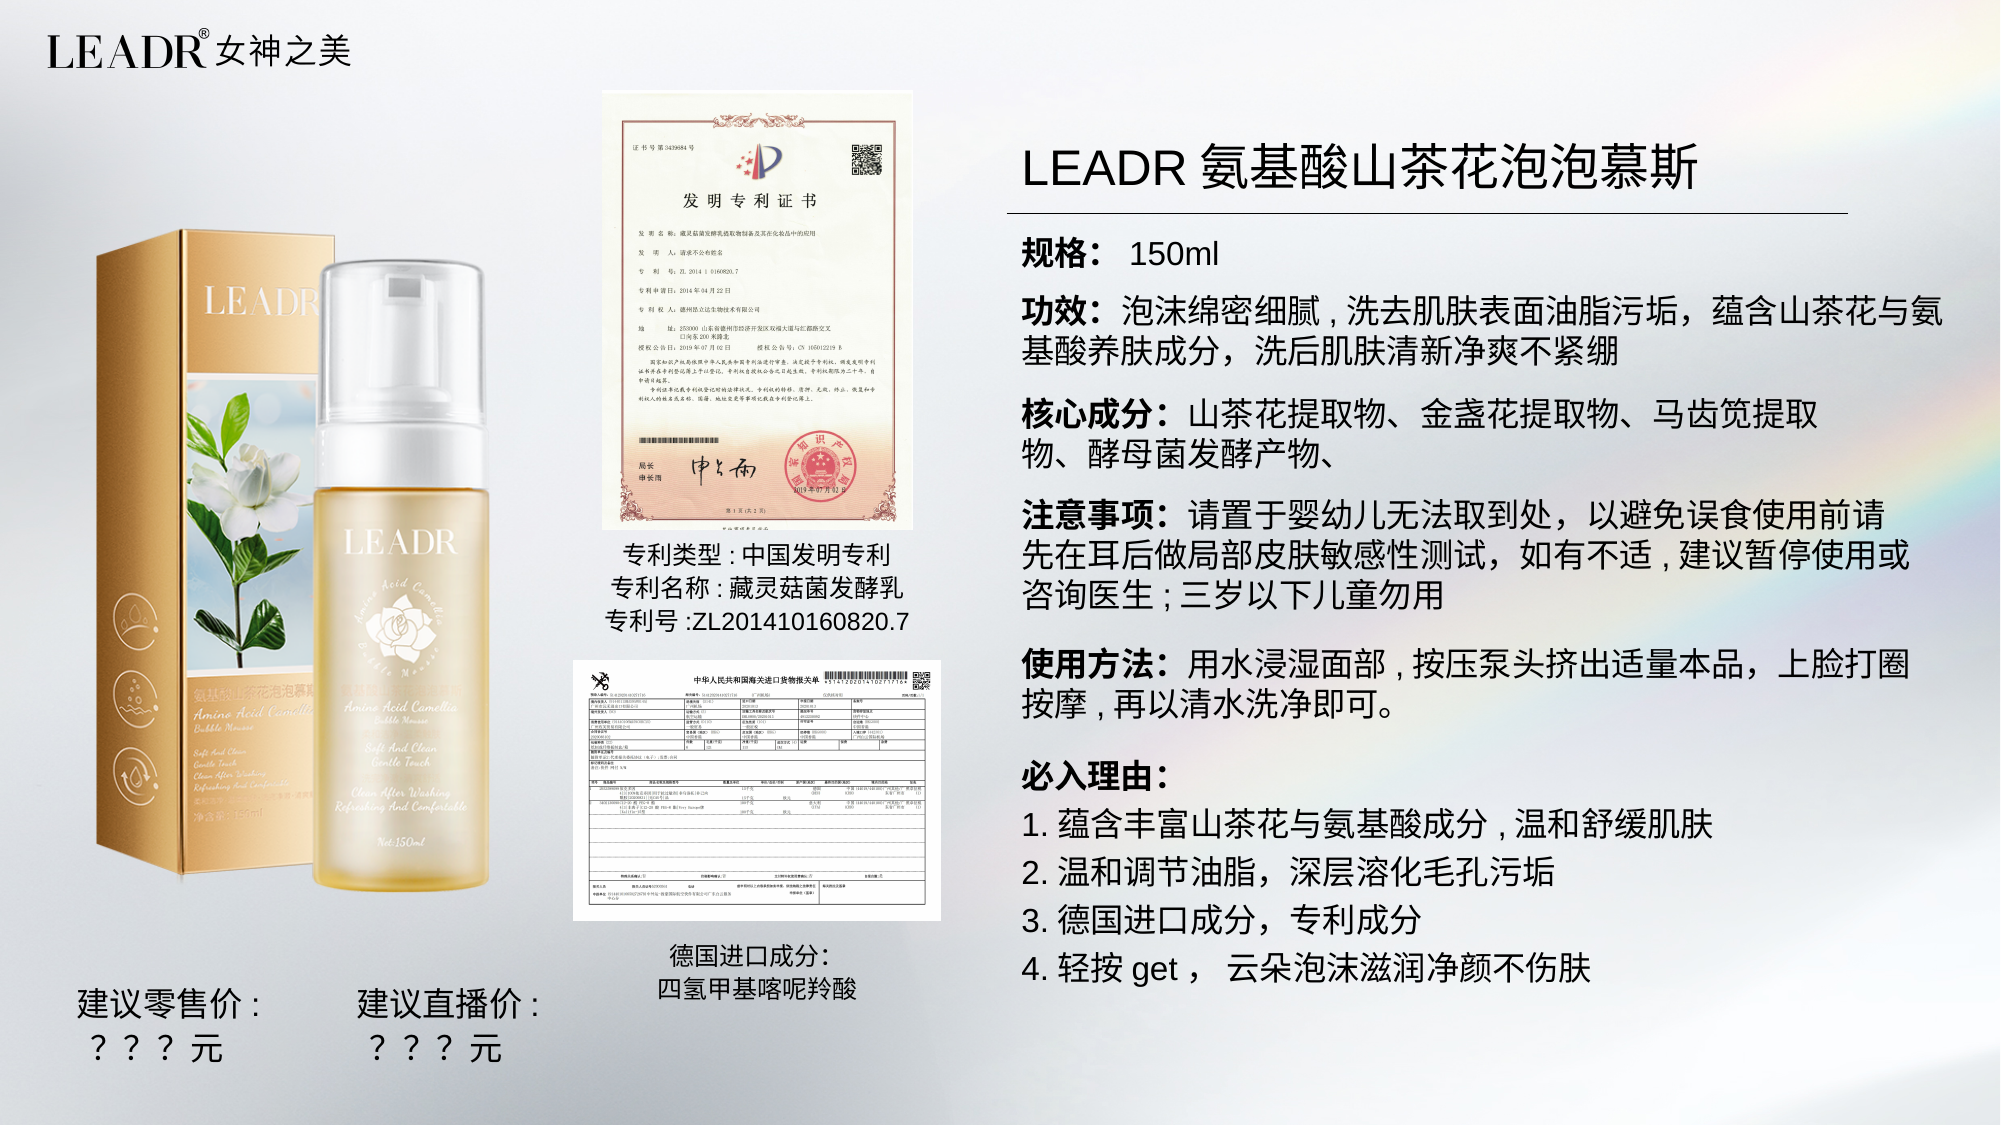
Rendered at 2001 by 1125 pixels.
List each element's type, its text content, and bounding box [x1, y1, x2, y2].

text_box 德国进口成分： 四氢甲基喀呢羚酸 [568, 930, 947, 1052]
text_box 核心成分：山茶花提取物、金盏花提取物、马齿笕提取物、酵母菌发酵产物、 [1006, 423, 1846, 487]
text_box 专利类型:中国发明专利 专利名称:藏灵菇菌发酵乳 专利号:ZL201410160820.7 [705, 529, 947, 652]
text_box LEADR氨基酸山茶花泡泡慕斯 [1006, 127, 1874, 278]
text_box 建议直播价: ？？？元 [307, 973, 566, 1094]
text_box 必入理由： 1.蕴含丰富山茶花与氨基酸成分,温和舒缓肌肤 2.温和调节油脂，深层溶化毛孔污垢 3.德国进口成分，专利成分 4.轻按get， 云朵泡沫滋润净颜不伤肤 [1006, 740, 1846, 1113]
text_box 功效：泡沫绵密细腻,洗去肌肤表面油脂污垢，蕴含山茶花与氨基酸养肤成分，洗后肌肤清新净爽不紧绷 [1006, 282, 1968, 423]
text_box 规格：150ml [1006, 224, 1846, 282]
text_box 使用方法：用水浸湿面部,按压泵头挤出适量本品，上脸打圈按摩,再以清水洗净即可。 [1006, 635, 1930, 843]
picture [0, 0, 2001, 1125]
text_box 注意事项：请置于婴幼儿无法取到处，以避免误食使用前请先在耳后做局部皮肤敏感性测试，如有不适,建议暂停使用或咨询医生;三岁以下儿童勿用 [1006, 487, 1930, 635]
text_box 建议零售价: ？？？元 [27, 973, 287, 1094]
